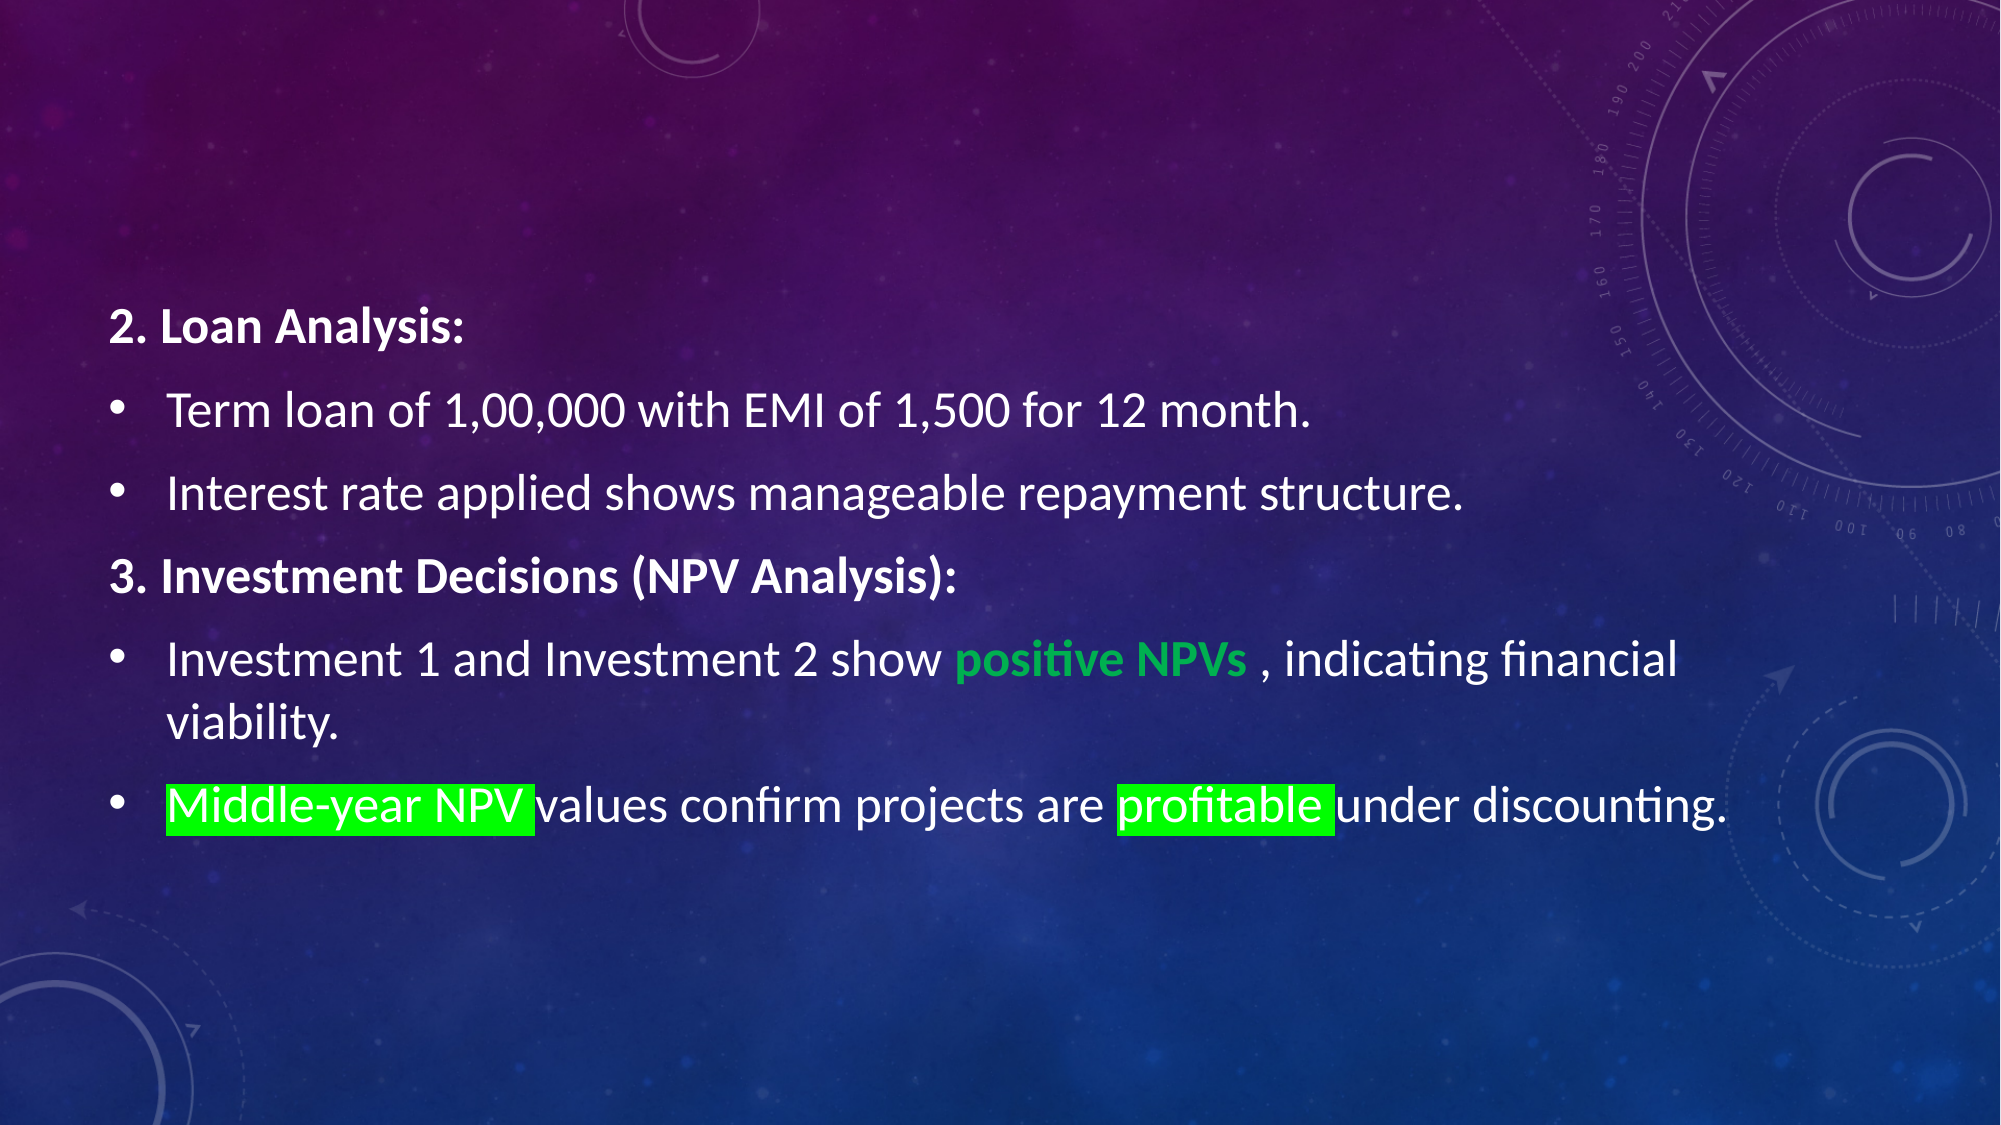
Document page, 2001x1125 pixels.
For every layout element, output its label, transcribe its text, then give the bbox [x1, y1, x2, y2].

picture [0, 0, 2001, 1125]
list 2. Loan Analysis: Term loan of 1,00,000 with EMI of 1,500 for 12 month. Interest rate applied shows manageable repayment structure. 3. Investment Decisions (NPV Analysis): Investment 1 and Investment 2 show positive NPVs , indicating financial viability. Middle-year NPV values confirm projects are profitable under discounting. [93, 162, 1756, 1046]
